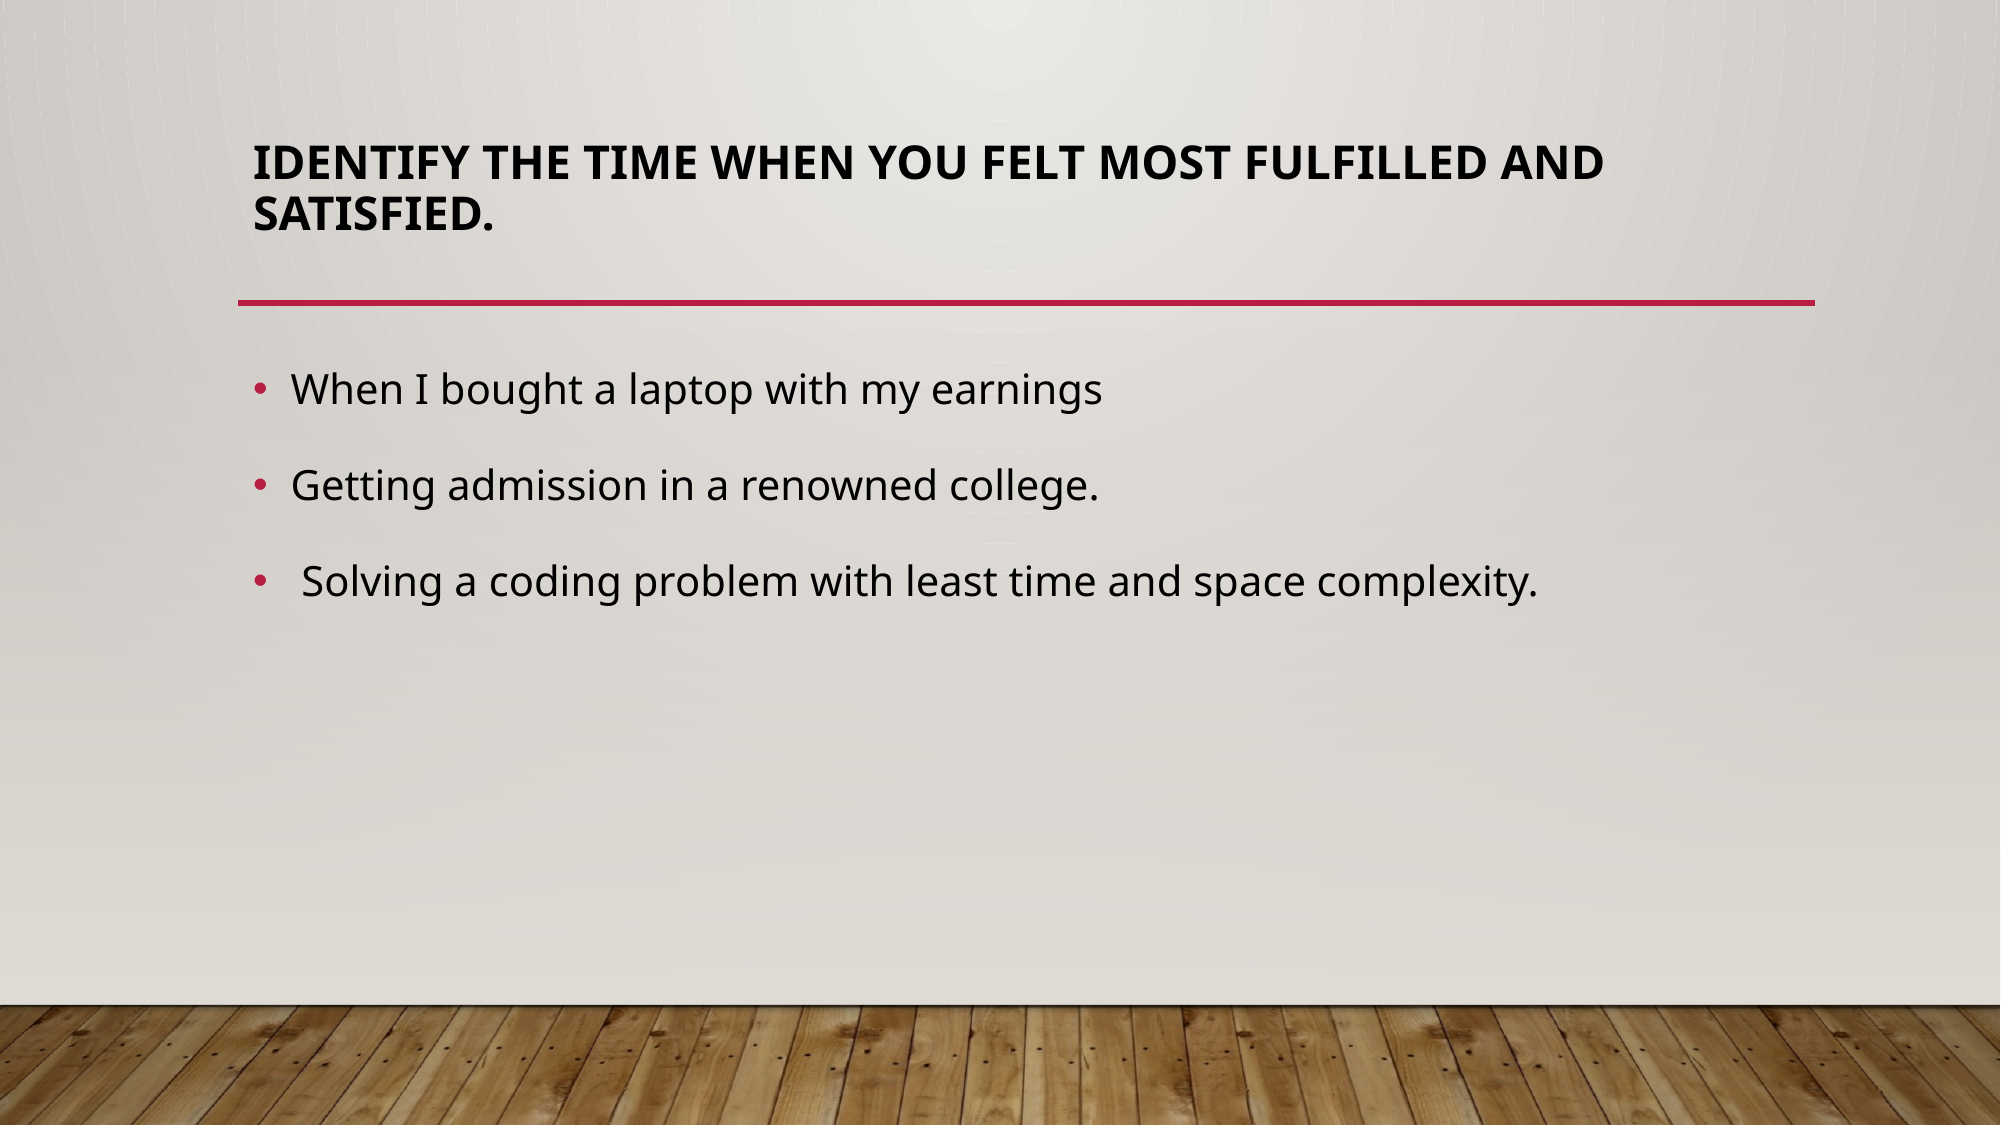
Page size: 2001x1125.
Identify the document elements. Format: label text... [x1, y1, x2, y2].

title IDENTIFY THE TIME WHEN YOU FELT MOST FULFILLED AND SATISFIED. [238, 131, 1814, 305]
picture [0, 1005, 2000, 1125]
list When I bought a laptop with my earnings Getting admission in a renowned college. Solving a coding problem with least time and space complexity. [238, 330, 1814, 897]
